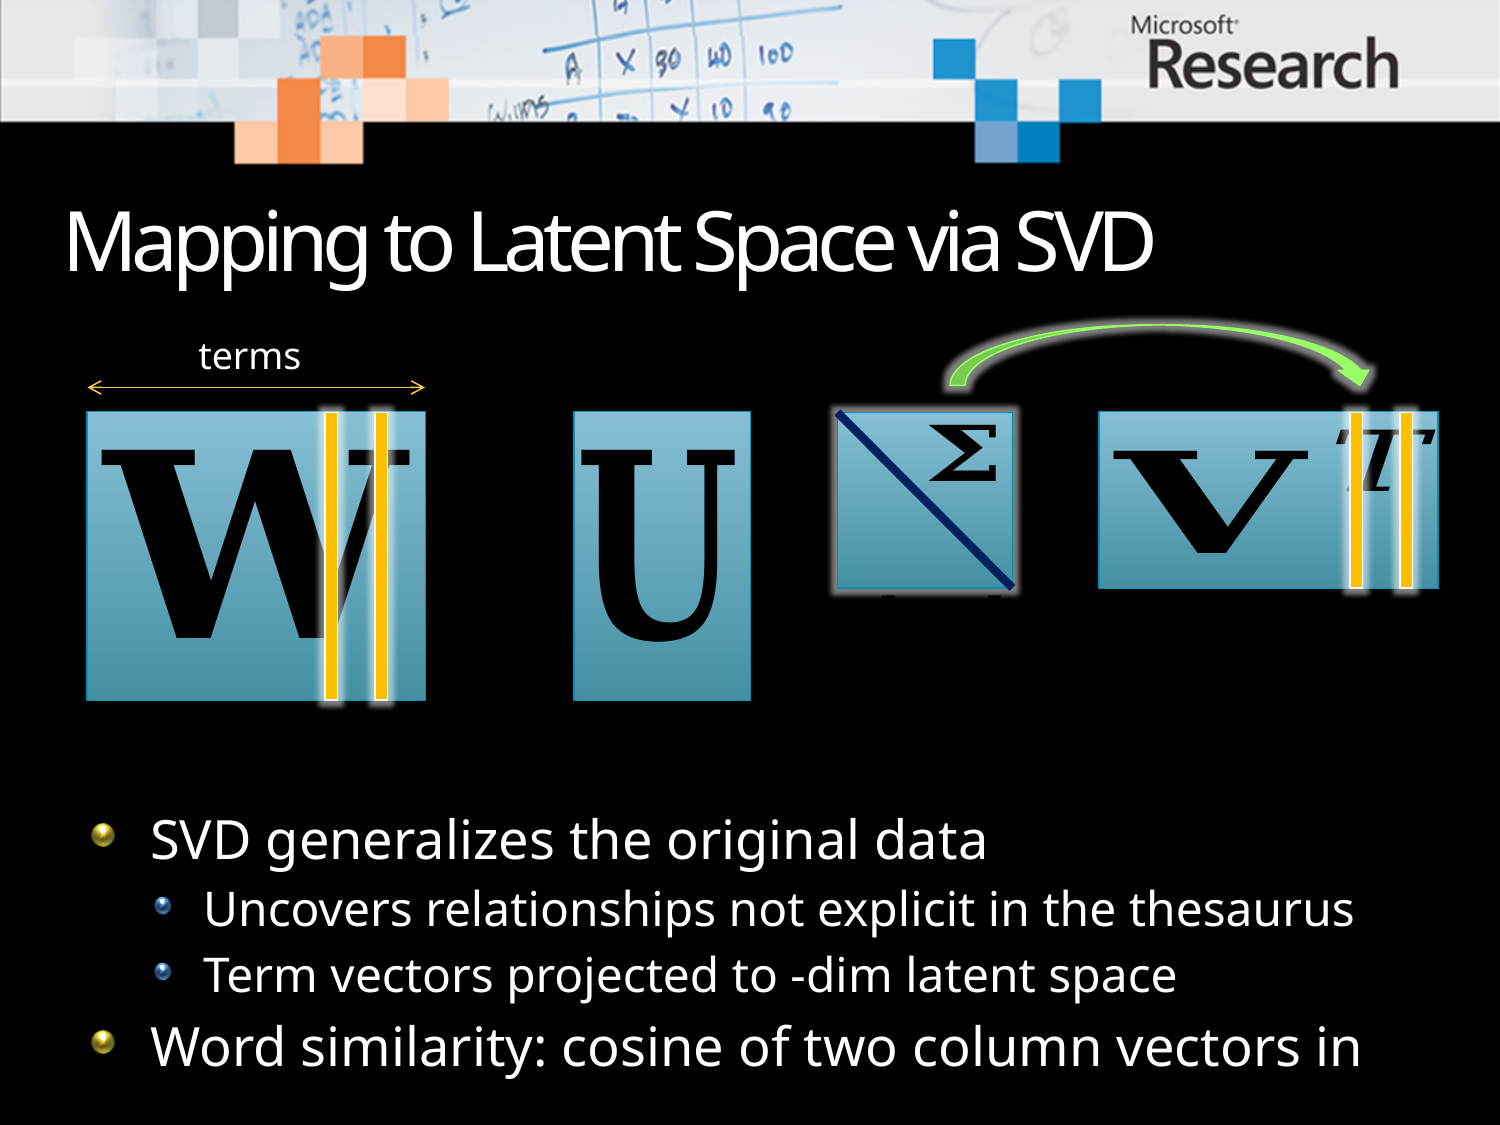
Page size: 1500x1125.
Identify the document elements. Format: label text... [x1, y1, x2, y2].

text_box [324, 412, 388, 701]
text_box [1349, 412, 1413, 589]
text_box terms [50, 324, 450, 385]
text_box [949, 324, 1370, 387]
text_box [837, 412, 1013, 589]
picture [0, 0, 1500, 1125]
title Mapping to Latent Space via SVD [62, 199, 1438, 292]
